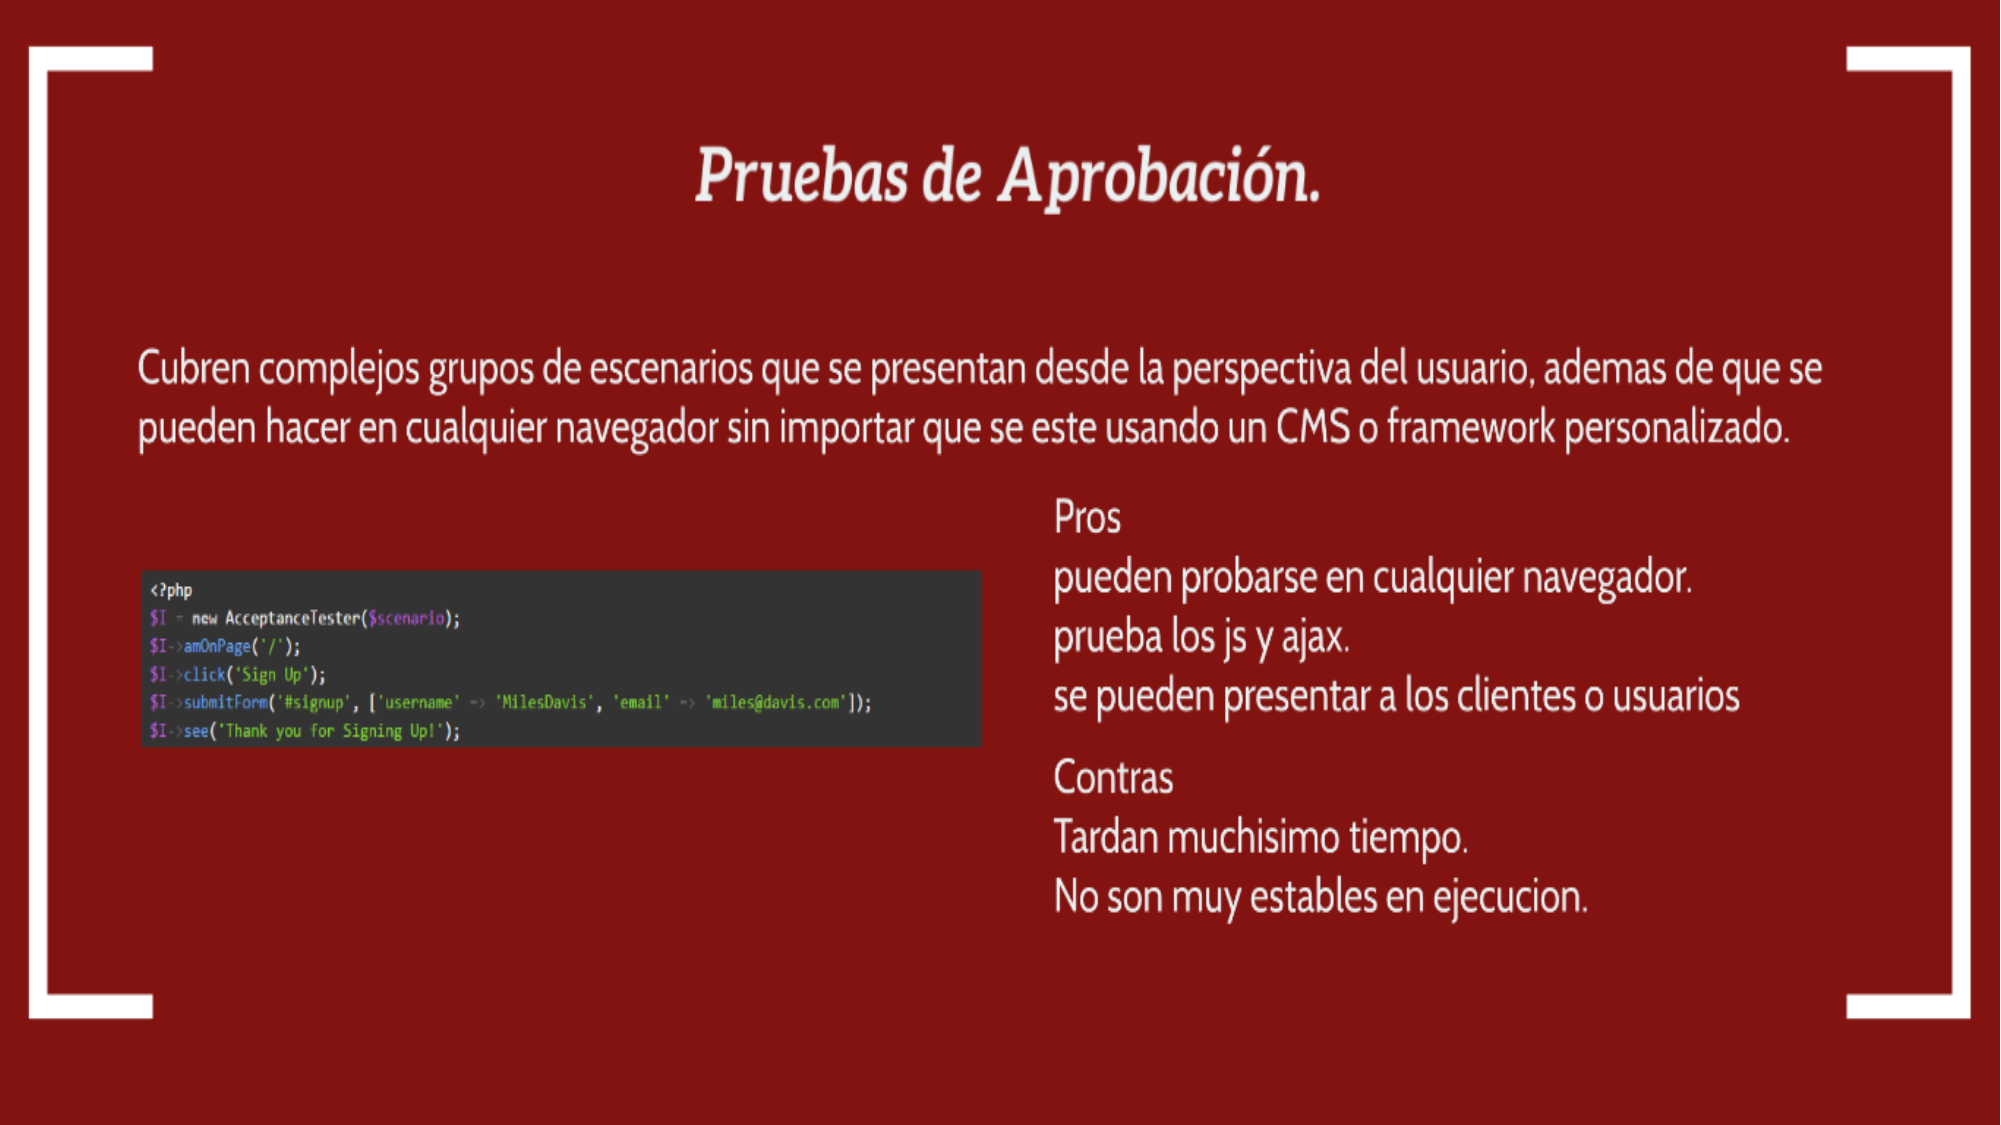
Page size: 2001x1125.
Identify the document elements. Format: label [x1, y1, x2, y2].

list [0, 0, 2000, 1125]
